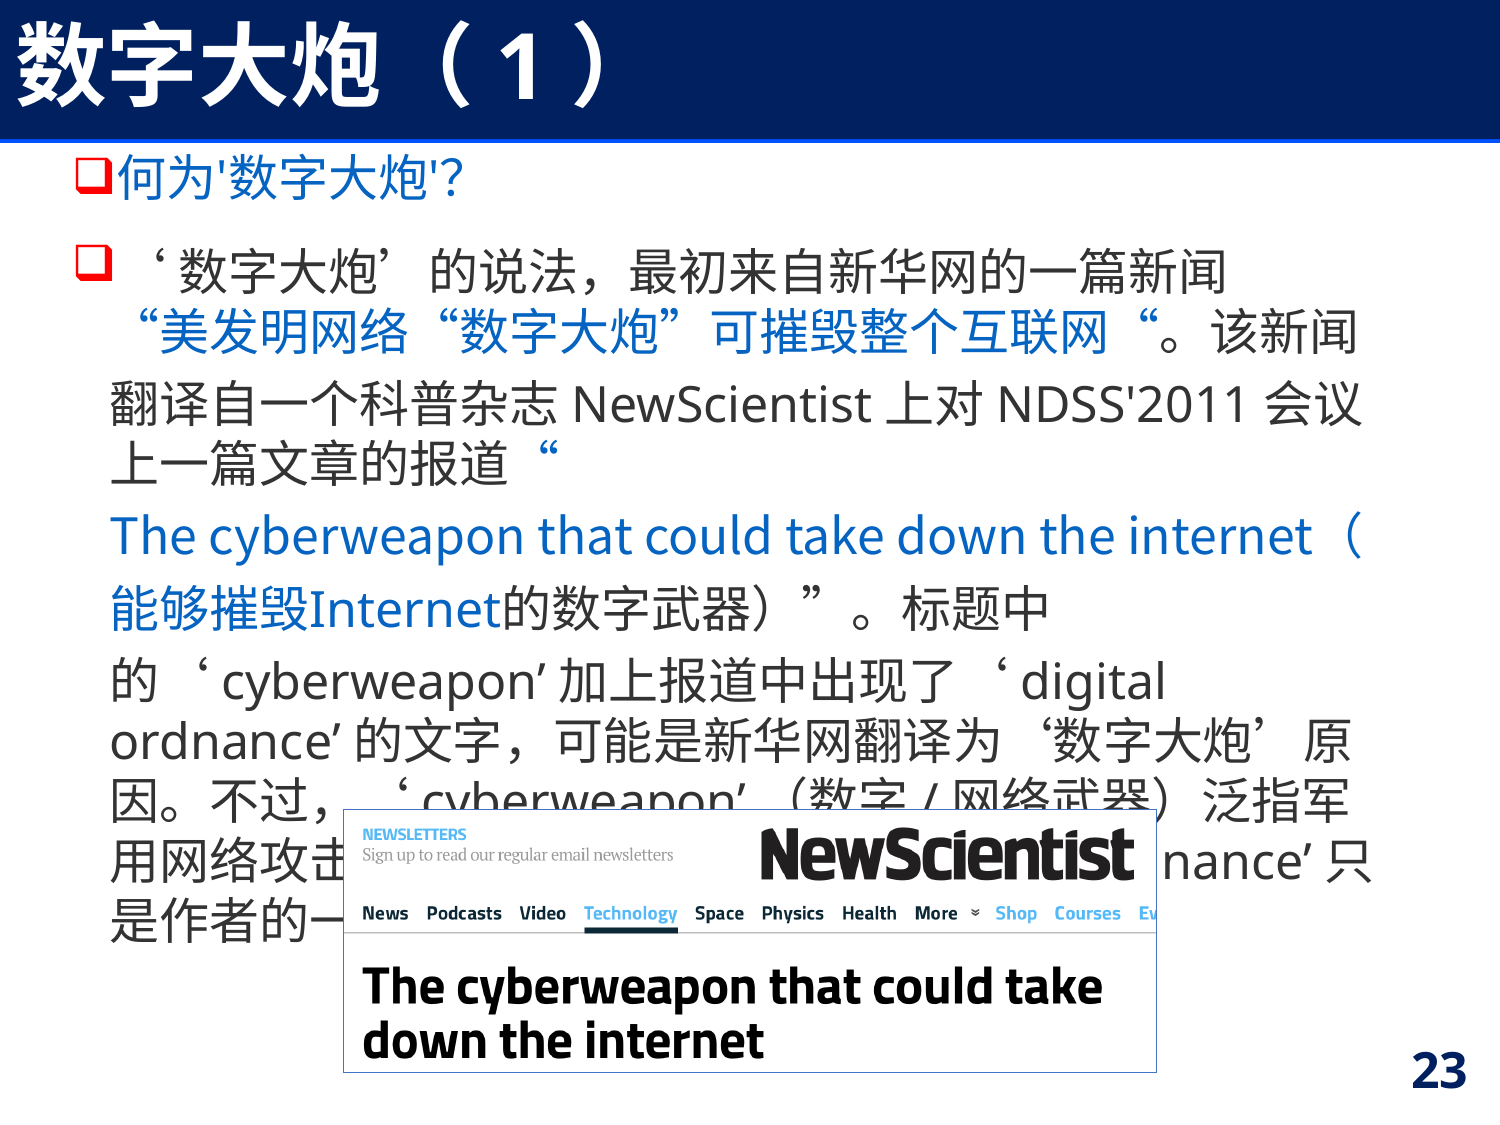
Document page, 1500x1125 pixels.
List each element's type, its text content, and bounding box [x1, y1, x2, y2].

title 数字大炮（1） [0, 0, 1500, 140]
list 何为'数字大炮'？ ‘数字大炮’的说法，最初来自新华网的一篇新闻“美发明网络“数字大炮”可摧毁整个互联网“。该新闻翻译自一个科普杂志NewScientist上对NDSS'2011会议上一篇文章的报道“The cyberweapon that could take down the internet（能够摧毁Internet的数字武器）”。标题中的‘cyberweapon’加上报道中出现了‘digital ordnance’的文字，可能是新华网翻译为‘数字大炮’原因。不过，‘cyberweapon’（数字/网络武器）泛指军用网络攻击技术的说法更为普遍，‘digital ordnance’只是作者的一个比喻。 [56, 139, 1397, 1103]
slide_number 23 [1145, 1042, 1484, 1103]
picture [343, 809, 1157, 1073]
